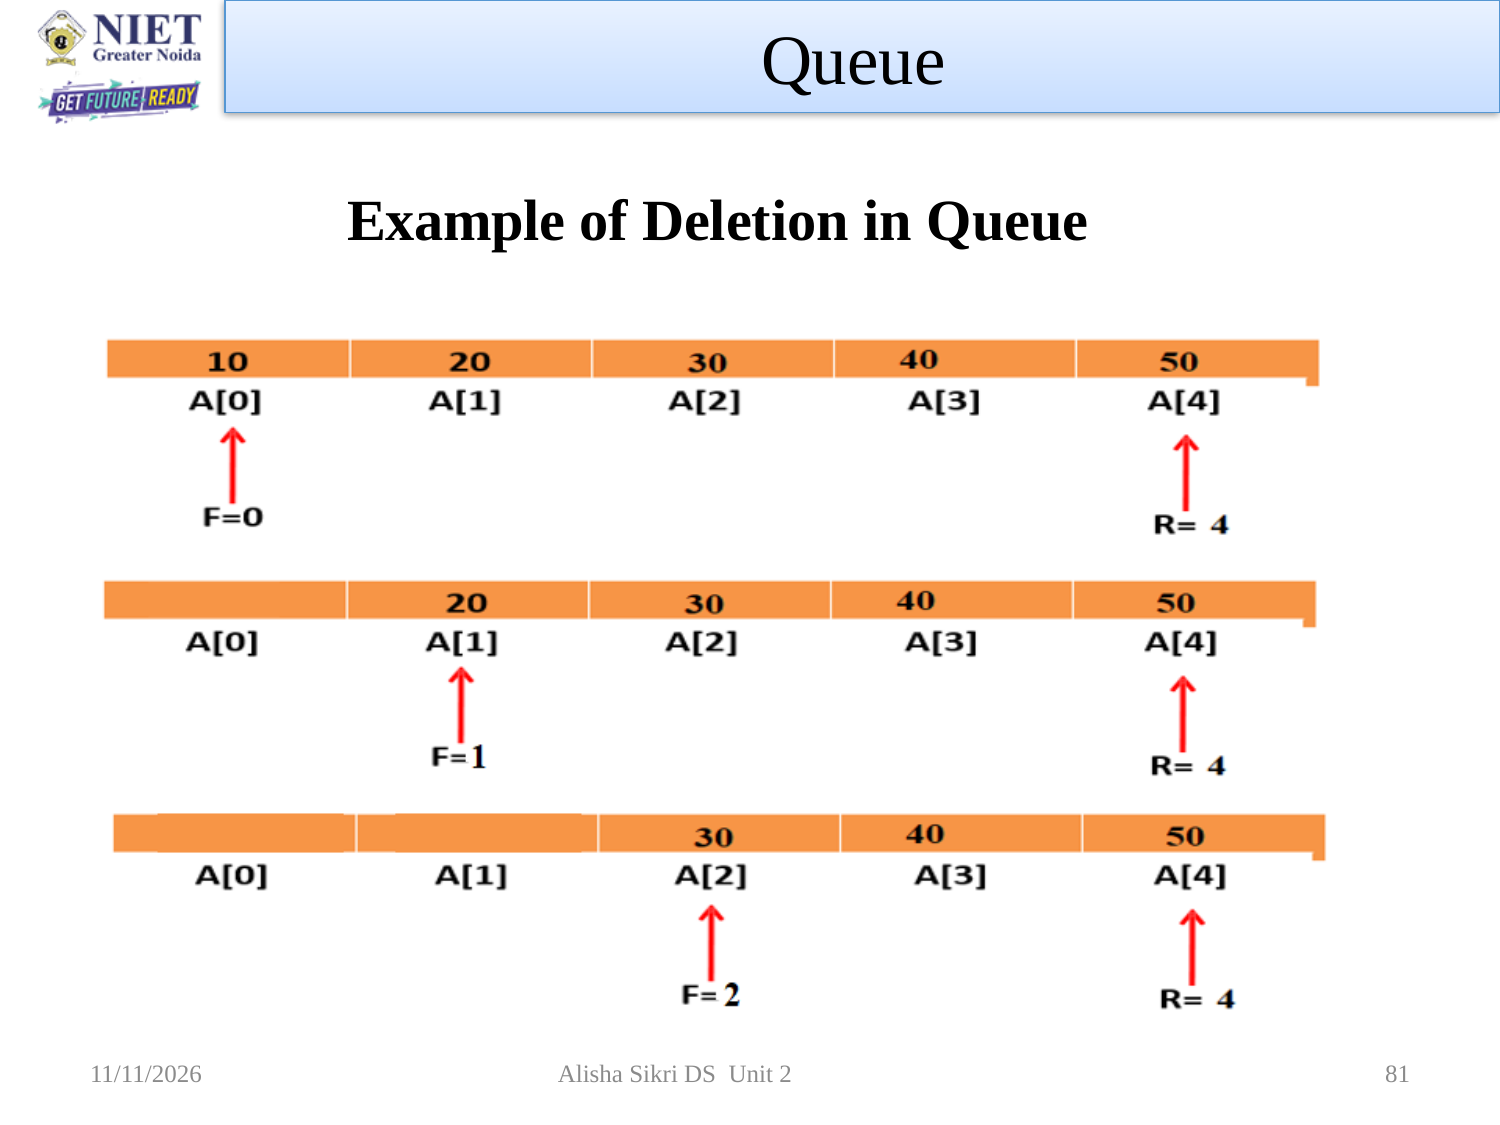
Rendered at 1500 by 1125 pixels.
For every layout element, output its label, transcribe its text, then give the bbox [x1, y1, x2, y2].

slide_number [75, 1042, 425, 1103]
slide_number 81 [1074, 1042, 1425, 1103]
text_box Queue [238, 0, 1500, 113]
picture [0, 0, 238, 135]
title Example of Deletion in Queue [159, 121, 1274, 312]
picture [100, 322, 1334, 1022]
footer Alisha Sikri DS Unit 2 [512, 1042, 988, 1103]
